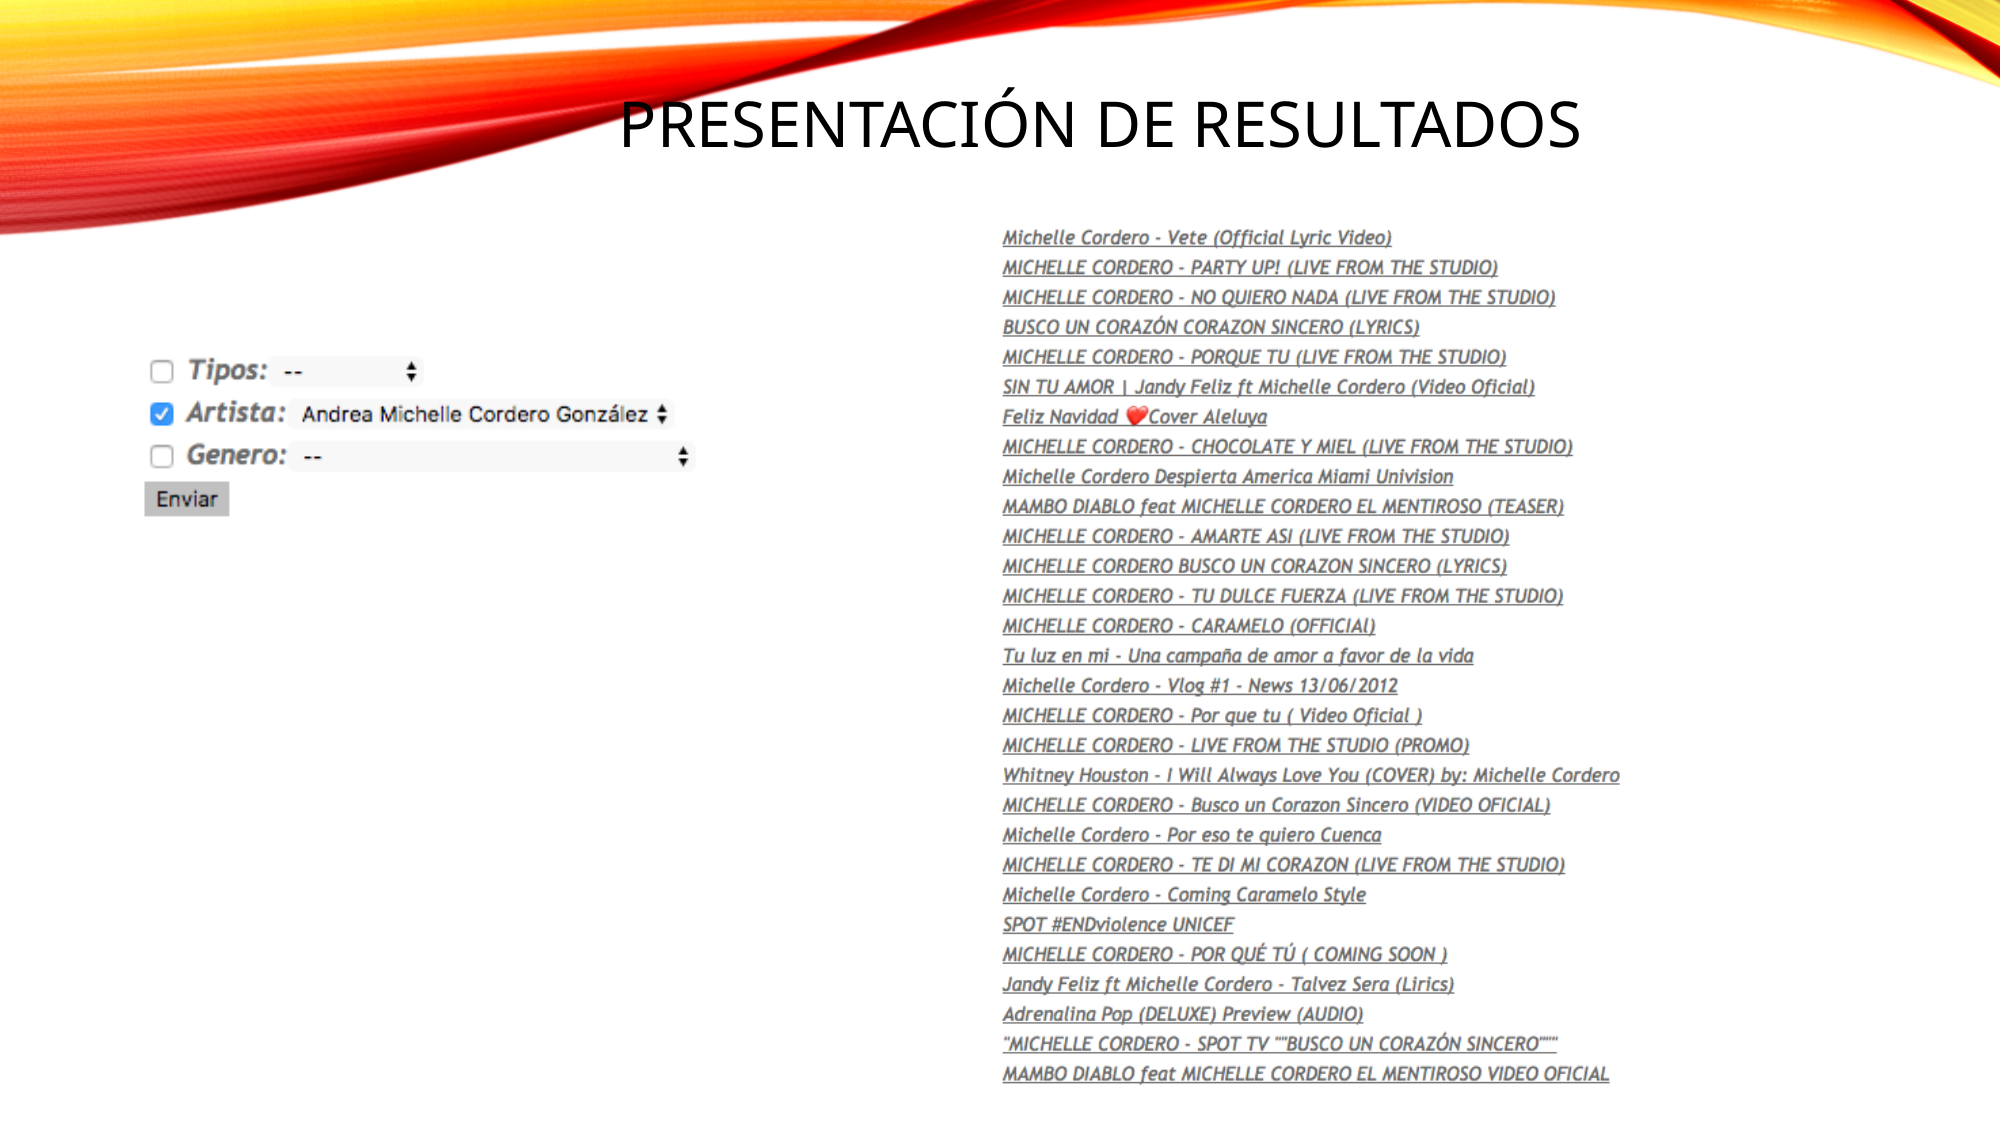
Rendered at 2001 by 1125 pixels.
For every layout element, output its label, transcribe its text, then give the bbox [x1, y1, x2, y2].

picture [0, 0, 2000, 1093]
title Presentación de resultados [599, 77, 1598, 177]
picture [117, 319, 819, 566]
